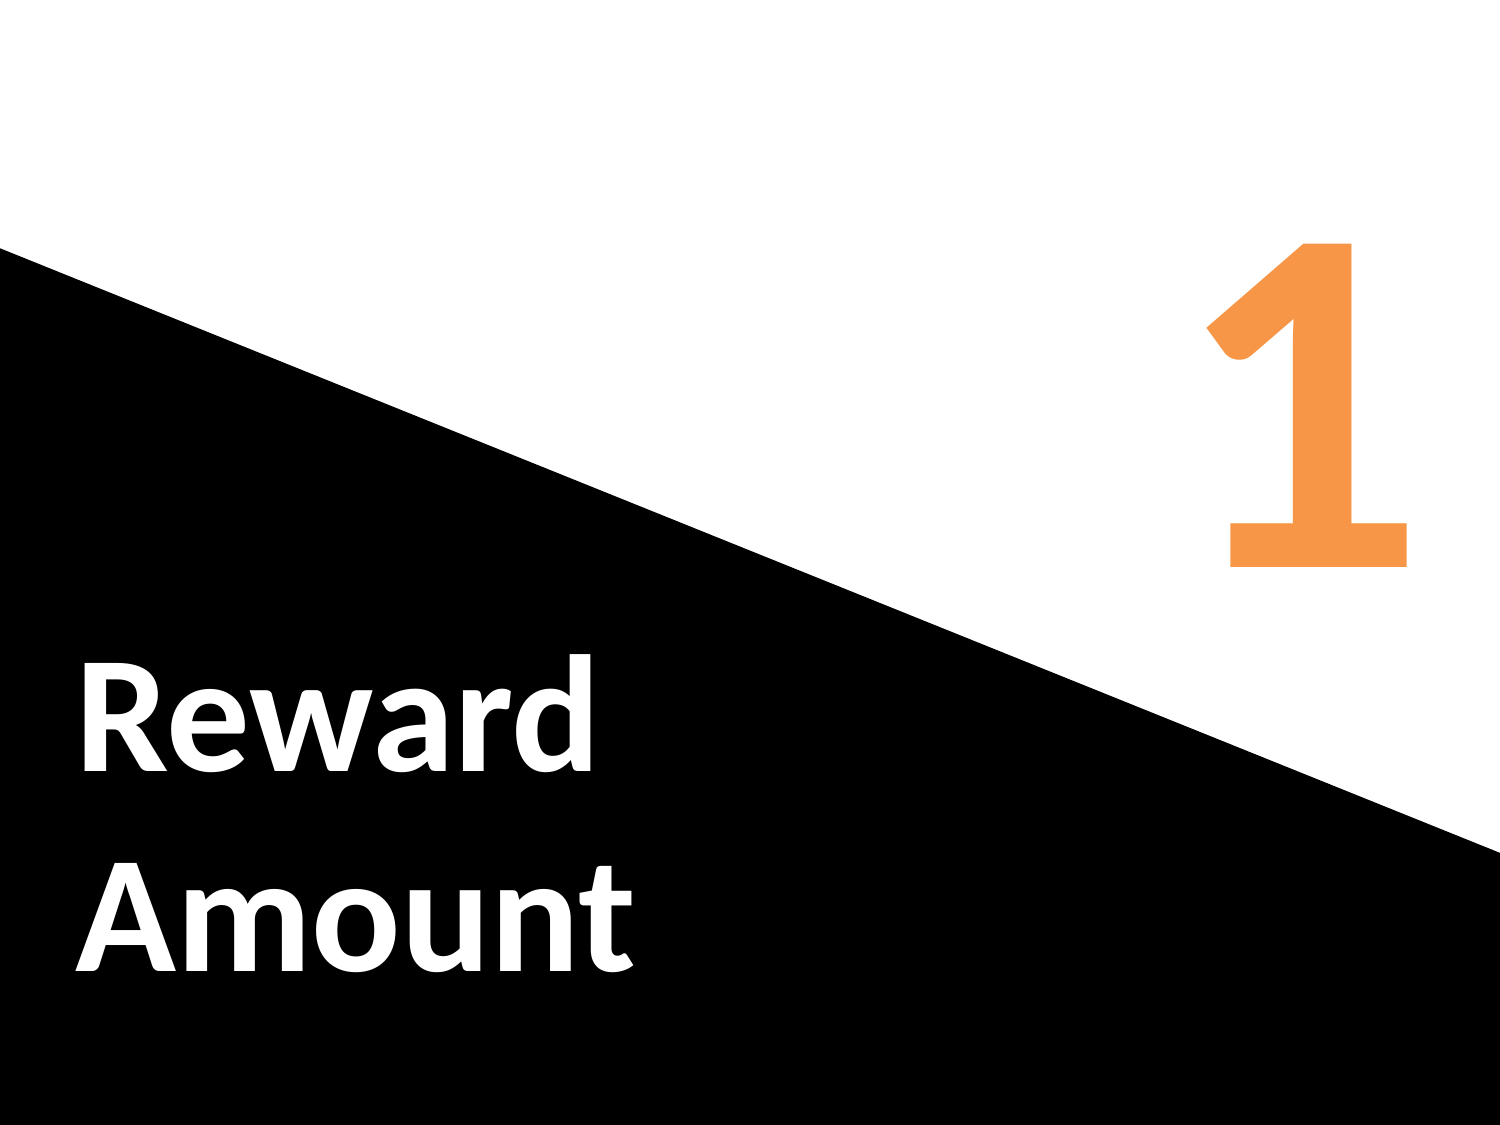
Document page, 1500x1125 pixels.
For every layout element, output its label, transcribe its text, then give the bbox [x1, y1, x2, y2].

text_box 1 [1137, 62, 1463, 675]
text_box [0, 246, 1500, 1125]
text_box Reward Amount [60, 683, 1425, 925]
